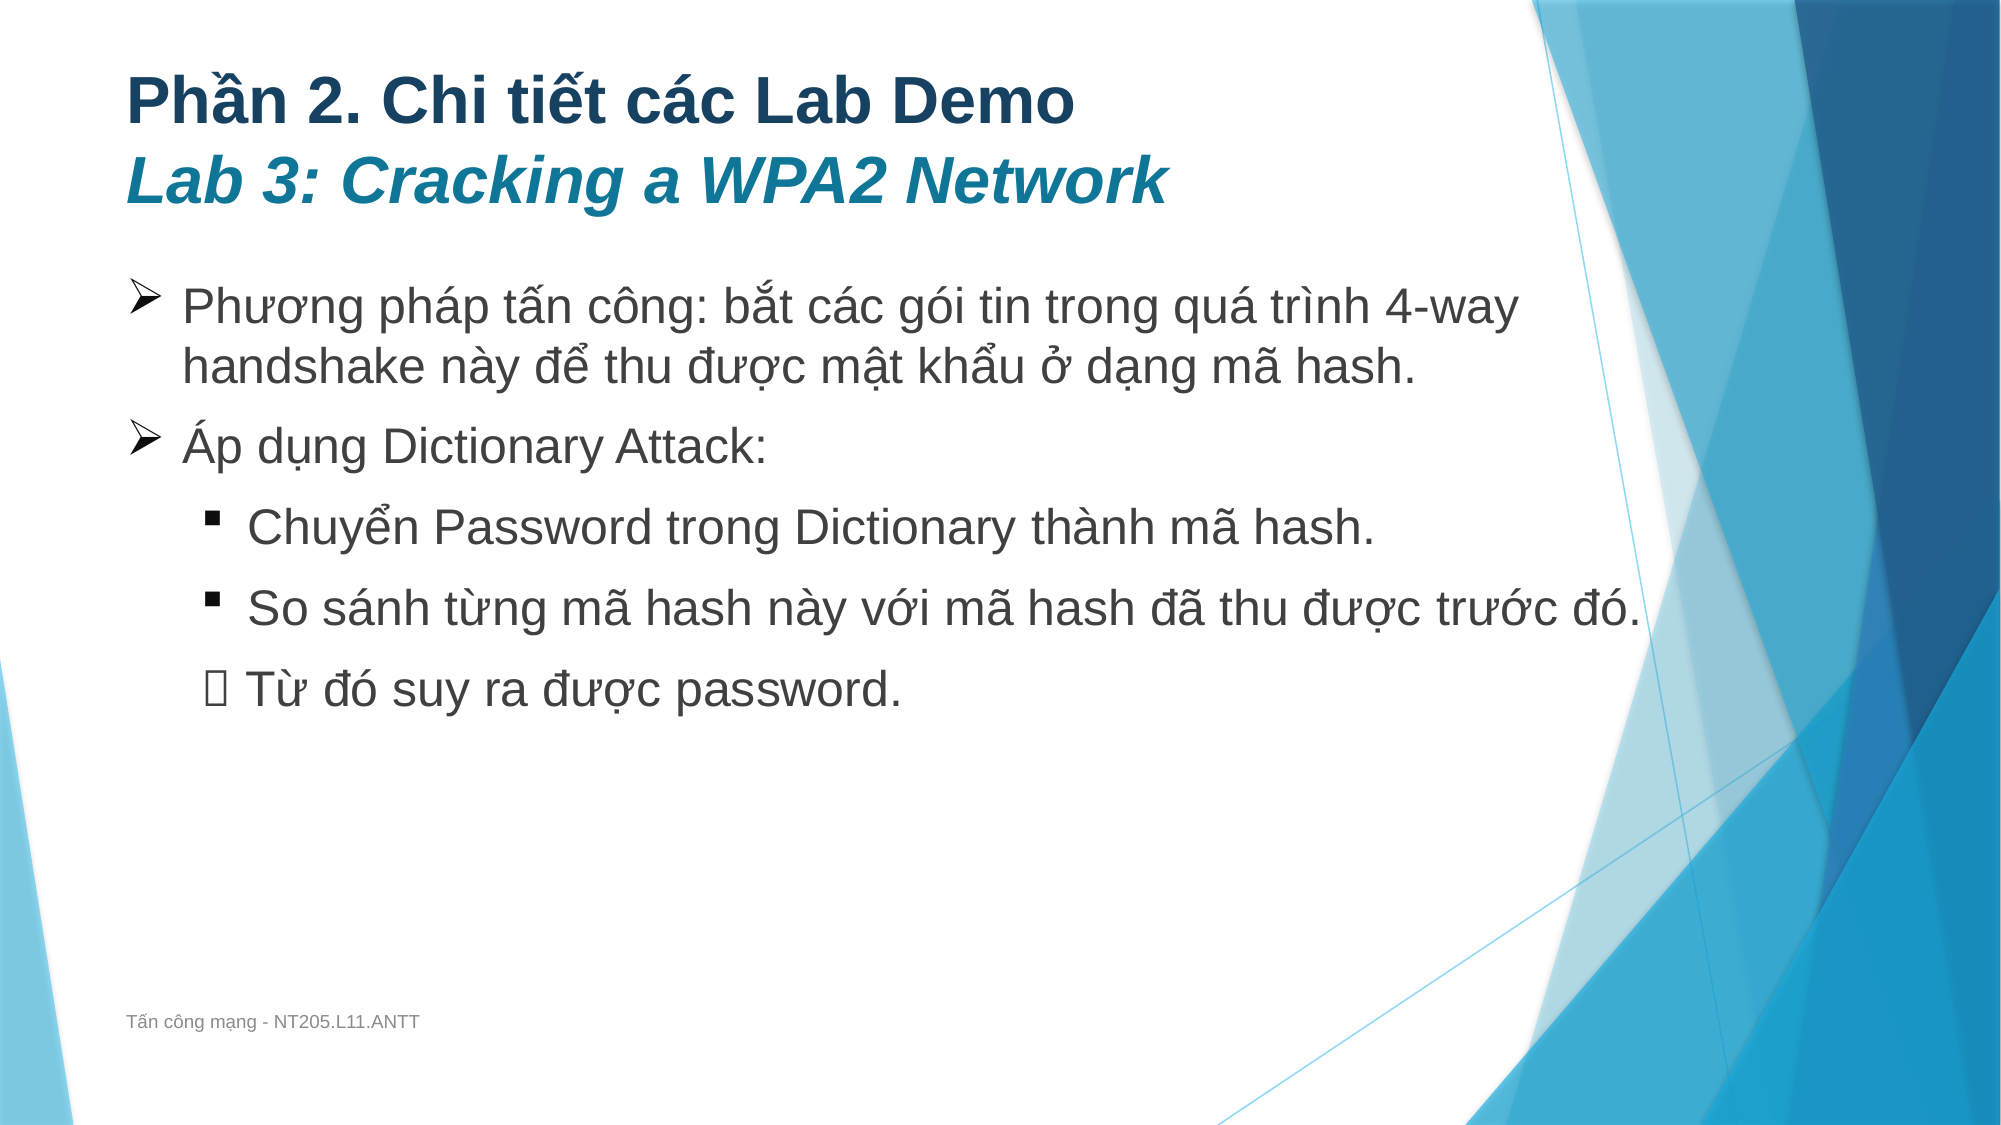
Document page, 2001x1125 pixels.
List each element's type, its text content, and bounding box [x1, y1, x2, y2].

list Phương pháp tấn công: bắt các gói tin trong quá trình 4-way handshake này để thu được mật khẩu ở dạng mã hash. Áp dụng Dictionary Attack: Chuyển Password trong Dictionary thành mã hash. So sánh từng mã hash này với mã hash đã thu được trước đó.  Từ đó suy ra được password. [111, 265, 1725, 854]
title Phần 2. Chi tiết các Lab Demo Lab 3: Cracking a WPA2 Network [111, 49, 1791, 240]
footer Tấn công mạng - NT205.L11.ANTT [111, 991, 1145, 1051]
